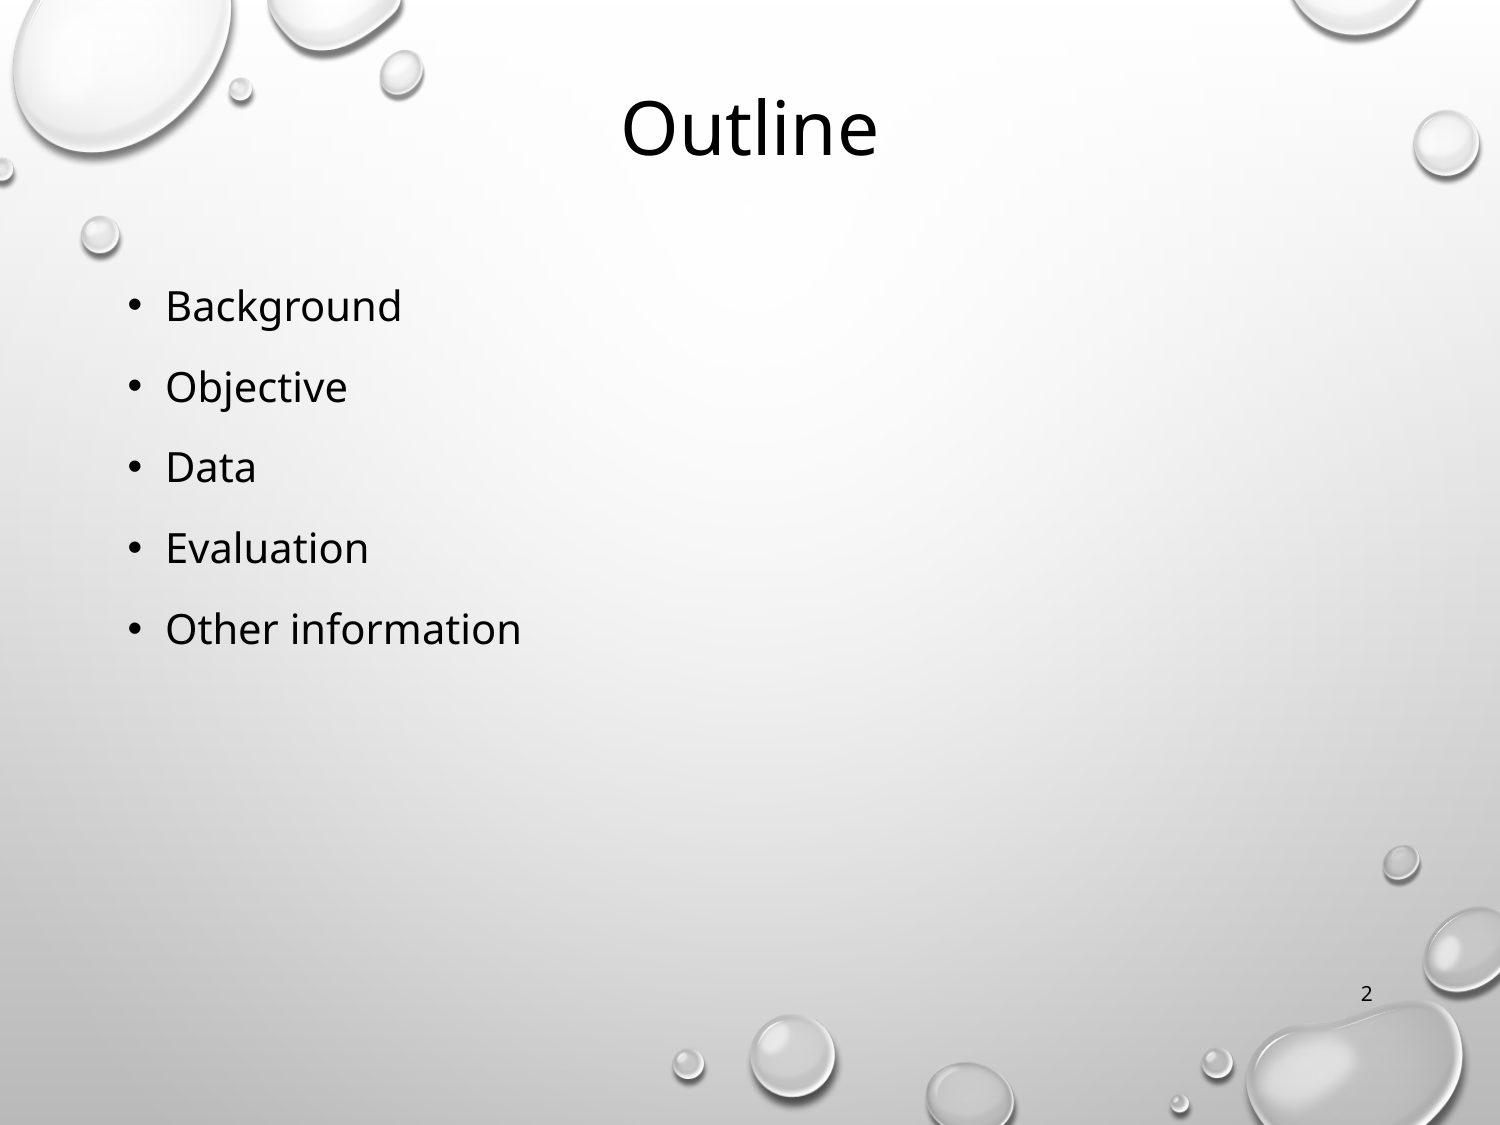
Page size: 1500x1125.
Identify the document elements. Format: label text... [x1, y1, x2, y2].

picture [0, 0, 1500, 1125]
title Outline [112, 0, 1388, 261]
list Background Objective Data Evaluation Other information [112, 261, 1388, 824]
slide_number 2 [1293, 965, 1388, 1025]
